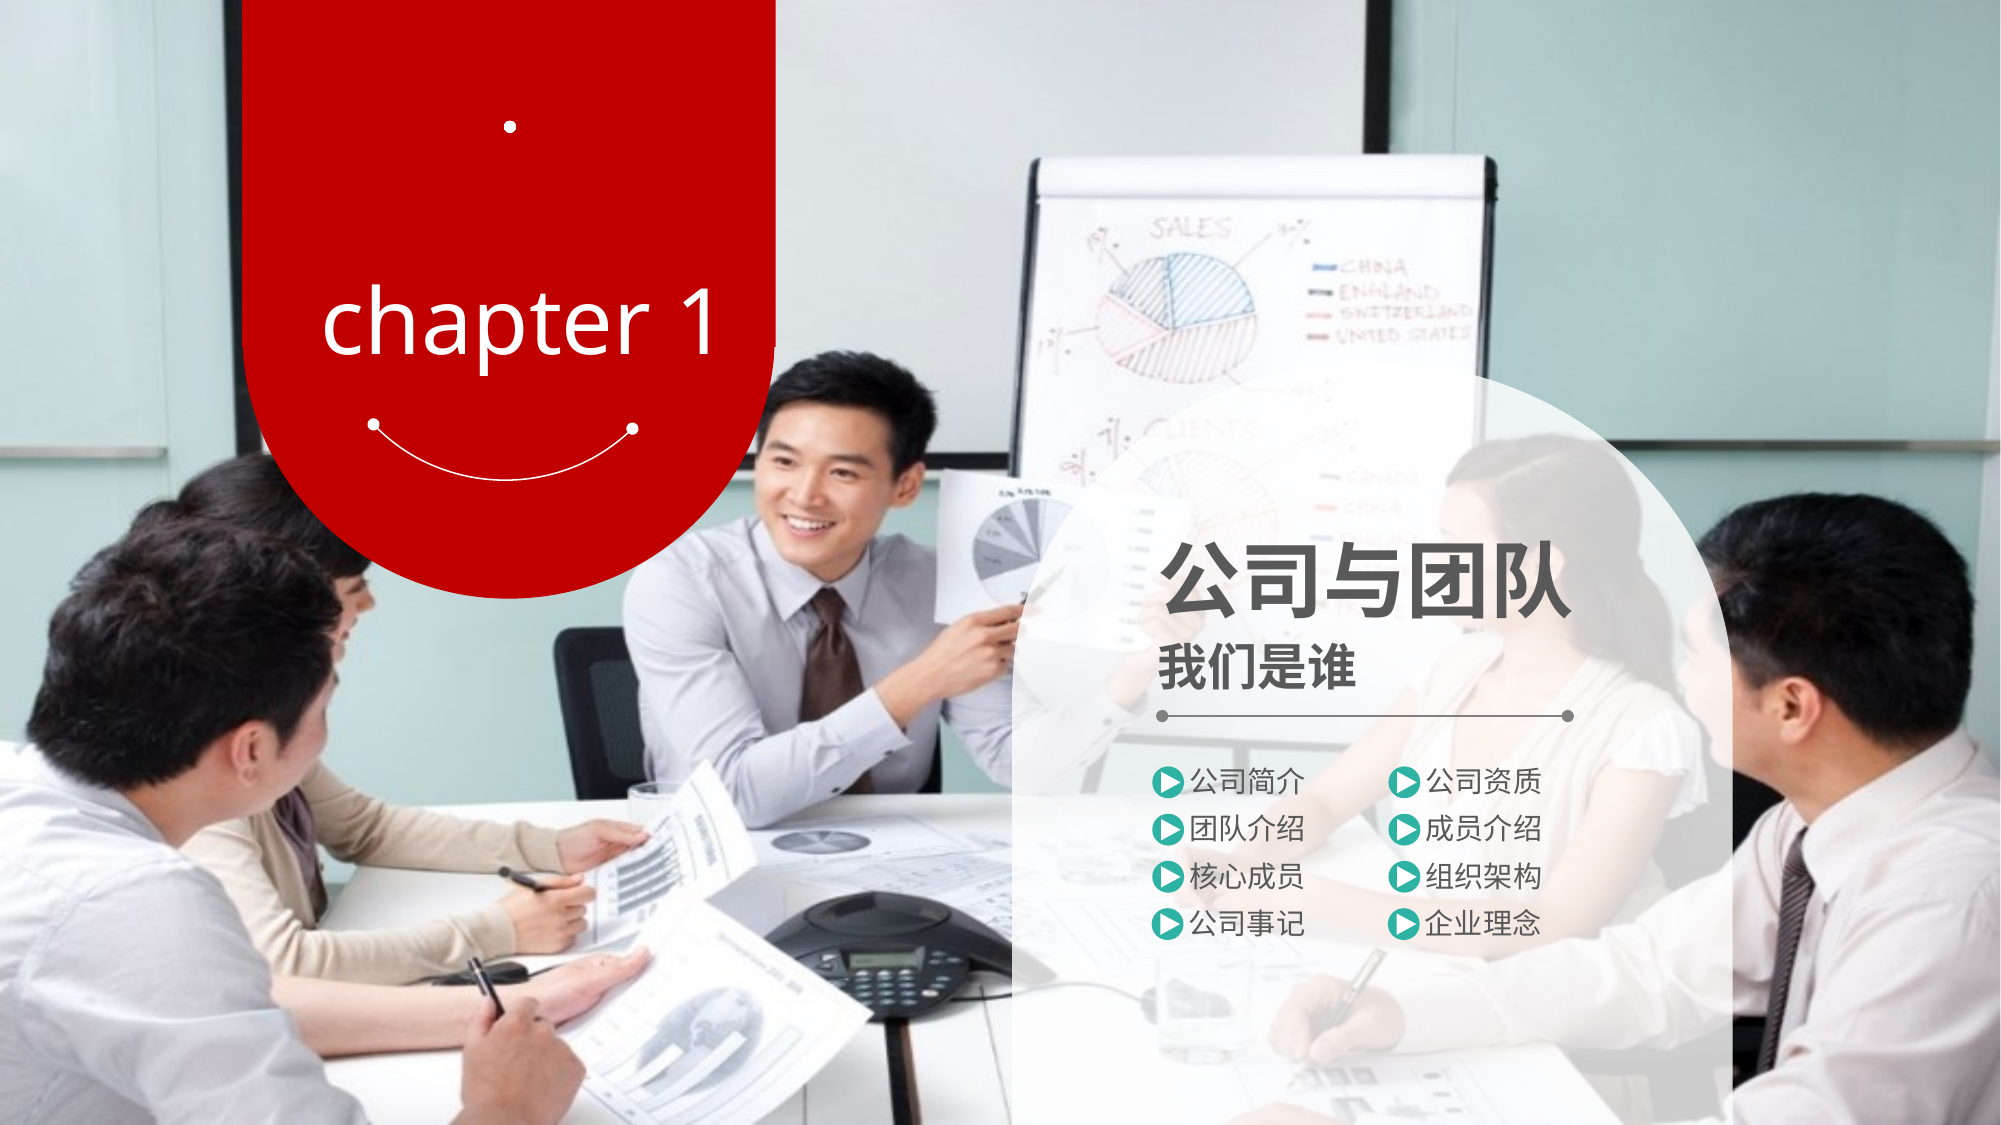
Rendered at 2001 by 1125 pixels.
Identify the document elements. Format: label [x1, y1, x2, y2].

text_box [1389, 904, 1626, 941]
text_box [1154, 763, 1388, 799]
text_box [1153, 904, 1388, 941]
text_box [1154, 810, 1389, 847]
text_box [1390, 857, 1627, 894]
text_box [1390, 810, 1627, 847]
picture [0, 0, 2001, 1125]
text_box [1390, 763, 1627, 799]
text_box [1154, 857, 1389, 894]
